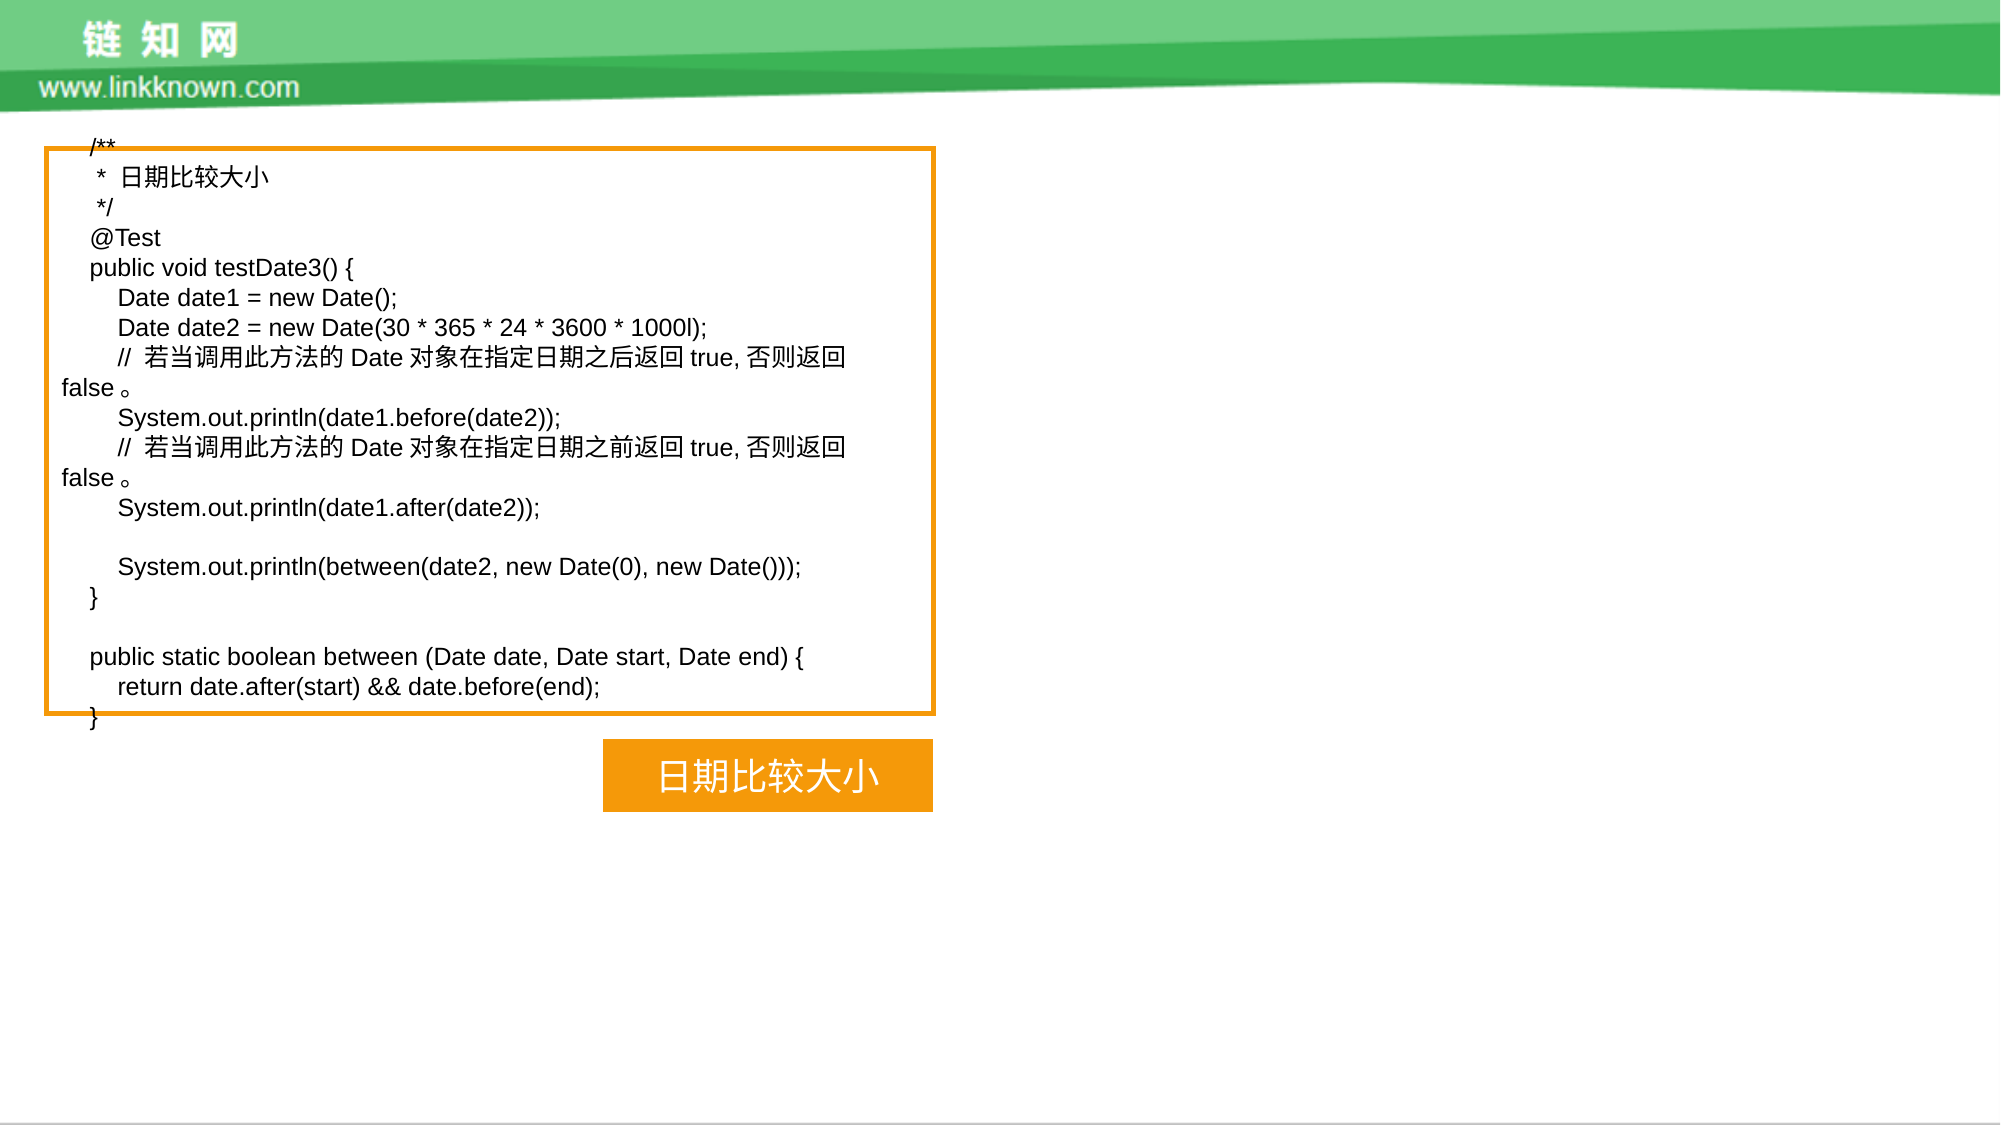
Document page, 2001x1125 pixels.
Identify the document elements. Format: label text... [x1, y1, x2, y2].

text_box 日期比较大小 [601, 737, 935, 814]
picture [0, 0, 2001, 1125]
text_box /** * 日期比较大小 */ @Test public void testDate3() { Date date1 = new Date(); Date date2 = new Date(30 * 365 * 24 * 3600 * 1000l); // 若当调用此方法的Date对象在指定日期之后返回true,否则返回false。 System.out.println(date1.before(date2)); // 若当调用此方法的Date对象在指定日期之前返回true,否则返回false。 System.out.println(date1.after(date2)); System.out.println(between(date2, new Date(0), new Date())); } public static boolean between (Date date, Date start, Date end) { return date.after(start) && date.before(end); } [46, 147, 935, 715]
